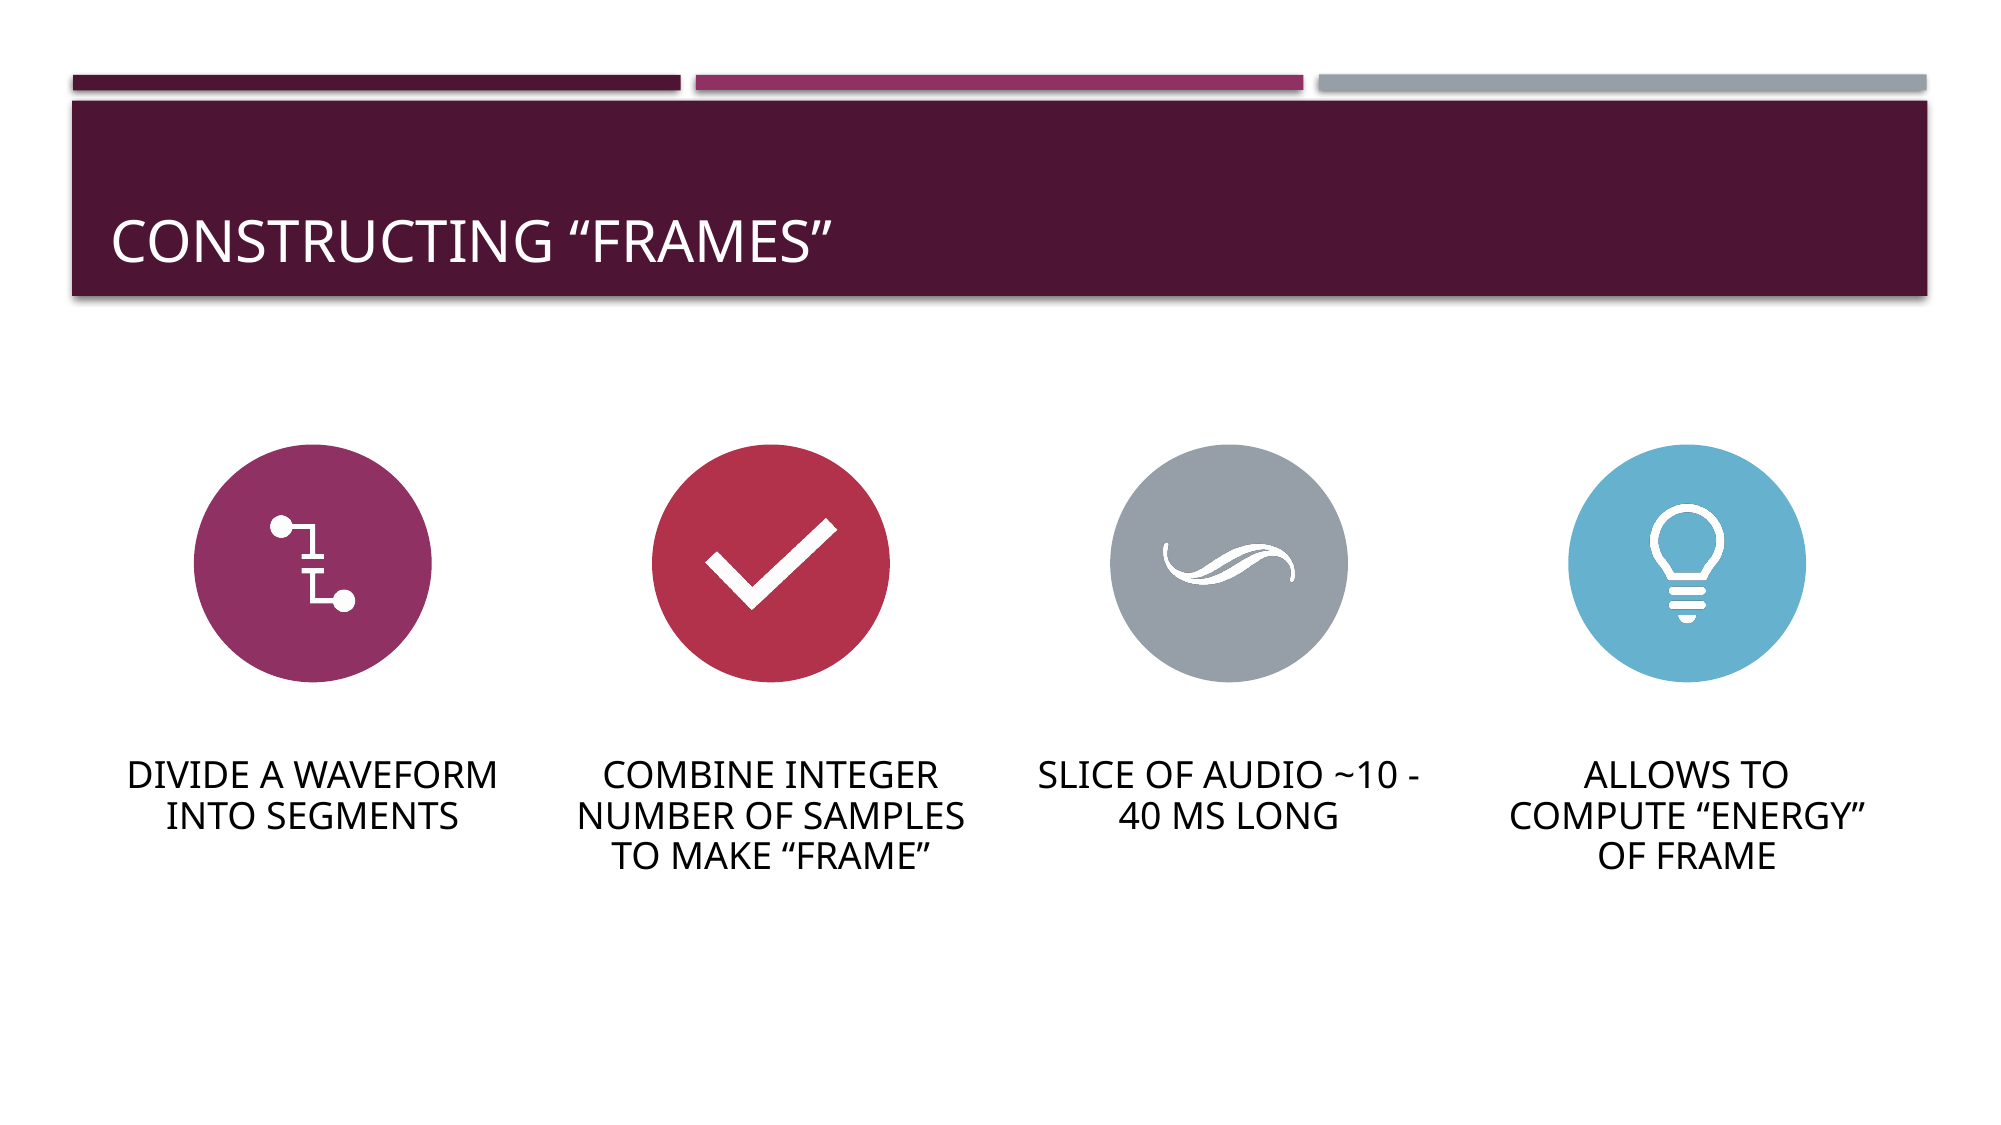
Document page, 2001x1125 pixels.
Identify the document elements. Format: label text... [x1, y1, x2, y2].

title Constructing “Frames” [95, 115, 1905, 282]
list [94, 357, 1906, 962]
